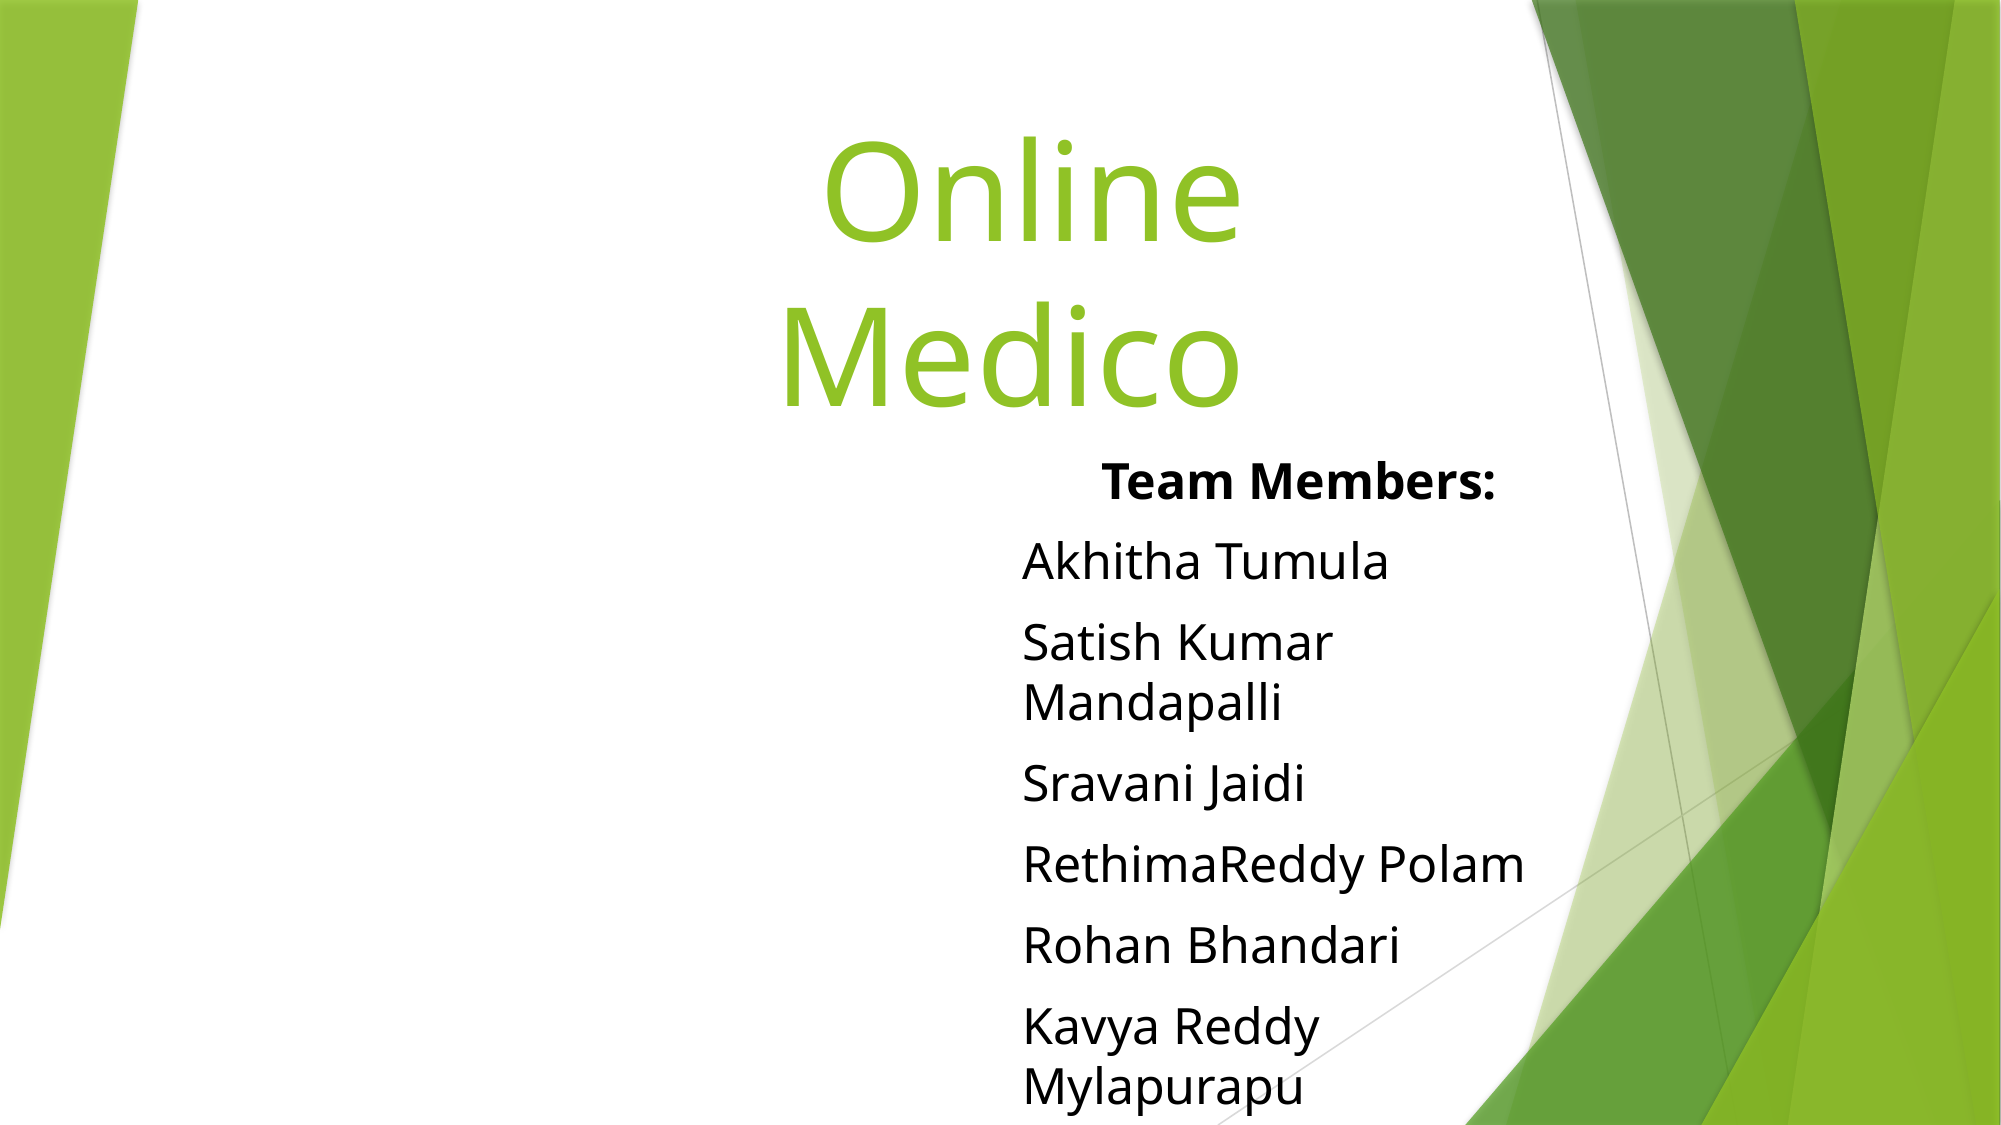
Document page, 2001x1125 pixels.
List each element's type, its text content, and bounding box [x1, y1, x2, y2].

subtitle Team Members: Akhitha Tumula Satish Kumar Mandapalli Sravani Jaidi RethimaReddy Polam Rohan Bhandari Kavya Reddy Mylapurapu [1007, 441, 1592, 1012]
text_box Online Medico [334, 237, 1261, 442]
